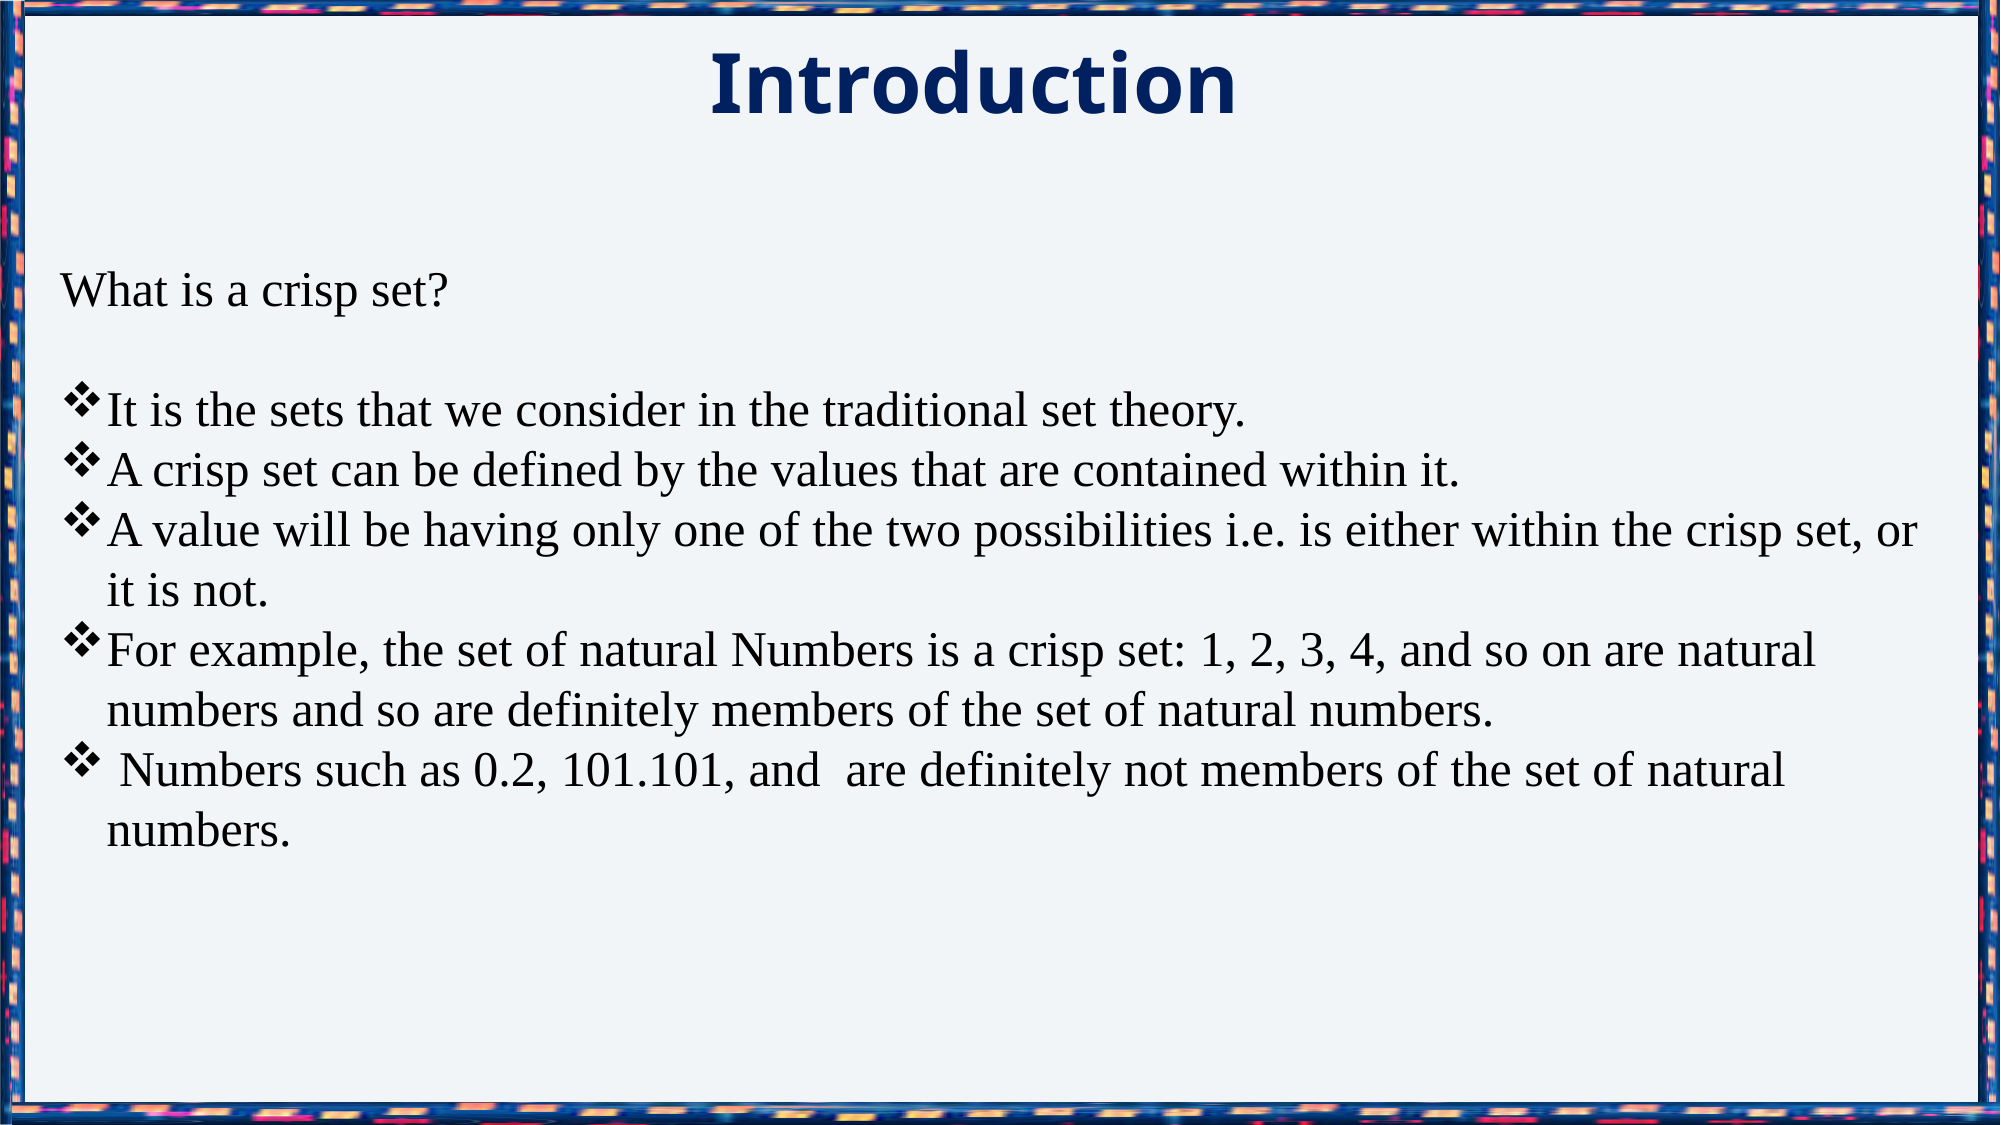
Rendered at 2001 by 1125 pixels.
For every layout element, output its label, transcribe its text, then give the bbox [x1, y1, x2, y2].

text_box What is a crisp set? It is the sets that we consider in the traditional set theory. A crisp set can be defined by the values that are contained within it. A value will be having only one of the two possibilities i.e. is either within the crisp set, or it is not. For example, the set of natural Numbers is a crisp set: 1, 2, 3, 4, and so on are natural numbers and so are definitely members of the set of natural numbers. Numbers such as 0.2, 101.101, and are definitely not members of the set of natural numbers. [45, 248, 988, 984]
picture [0, 0, 2000, 1125]
text_box What is a crisp set? It is the sets that we consider in the traditional set theory. A crisp set can be defined by the values that are contained within it. A value will be having only one of the two possibilities i.e. is either within the crisp set, or it is not. For example, the set of natural Numbers is a crisp set: 1, 2, 3, 4, and so on are natural numbers and so are definitely members of the set of natural numbers. Numbers such as 0.2, 101.101, and are definitely not members of the set of natural numbers. [1017, 248, 1968, 984]
picture [26, 0, 1977, 985]
text_box Introduction [1017, 22, 1255, 138]
text_box Introduction [695, 22, 988, 138]
